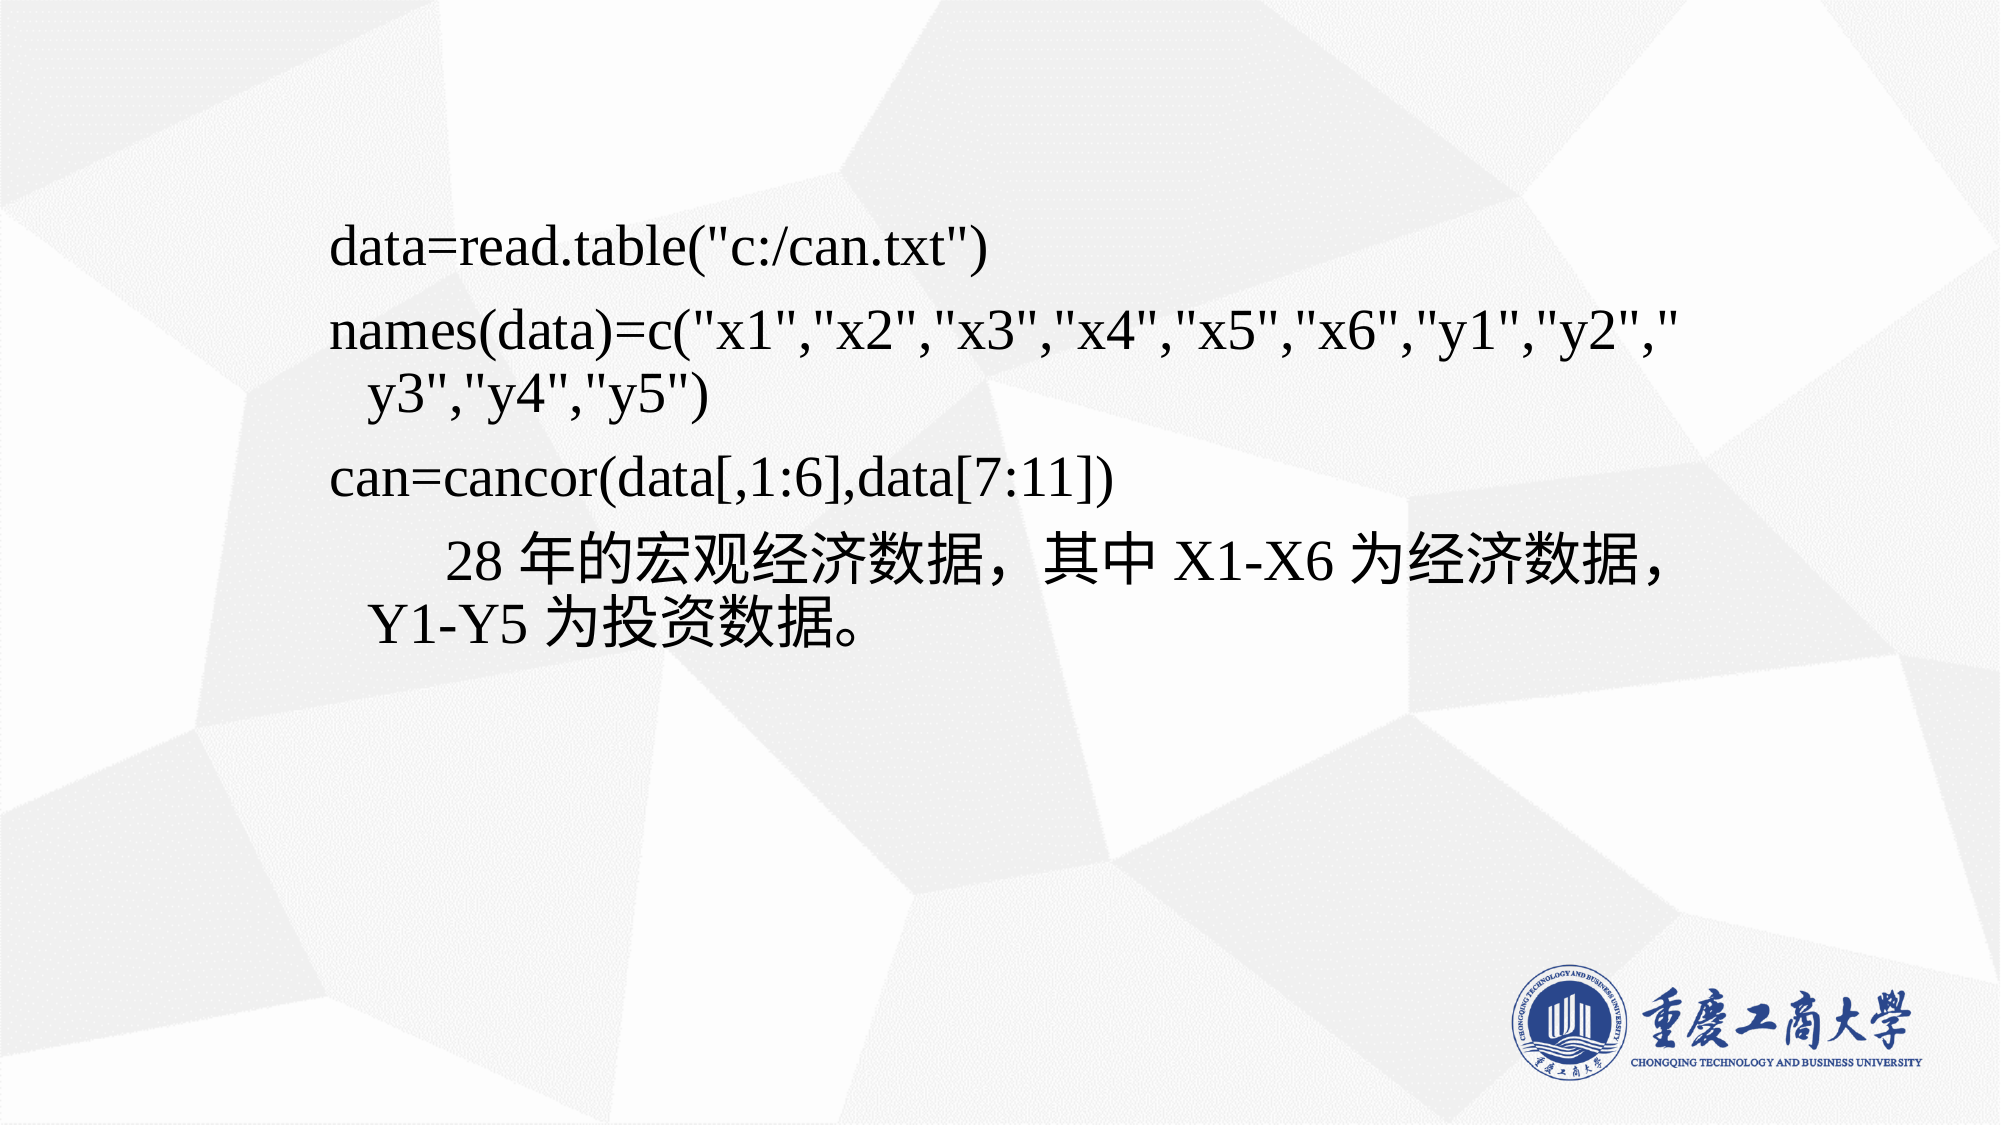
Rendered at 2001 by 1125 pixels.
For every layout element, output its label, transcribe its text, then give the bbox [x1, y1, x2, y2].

picture [0, 0, 2001, 1125]
list data=read.table("c:/can.txt") names(data)=c("x1","x2","x3","x4","x5","x6","y1","y2","y3","y4","y5") can=cancor(data[,1:6],data[7:11]) 28年的宏观经济数据，其中X1-X6为经济数据，Y1-Y5为投资数据。 [314, 208, 1703, 952]
